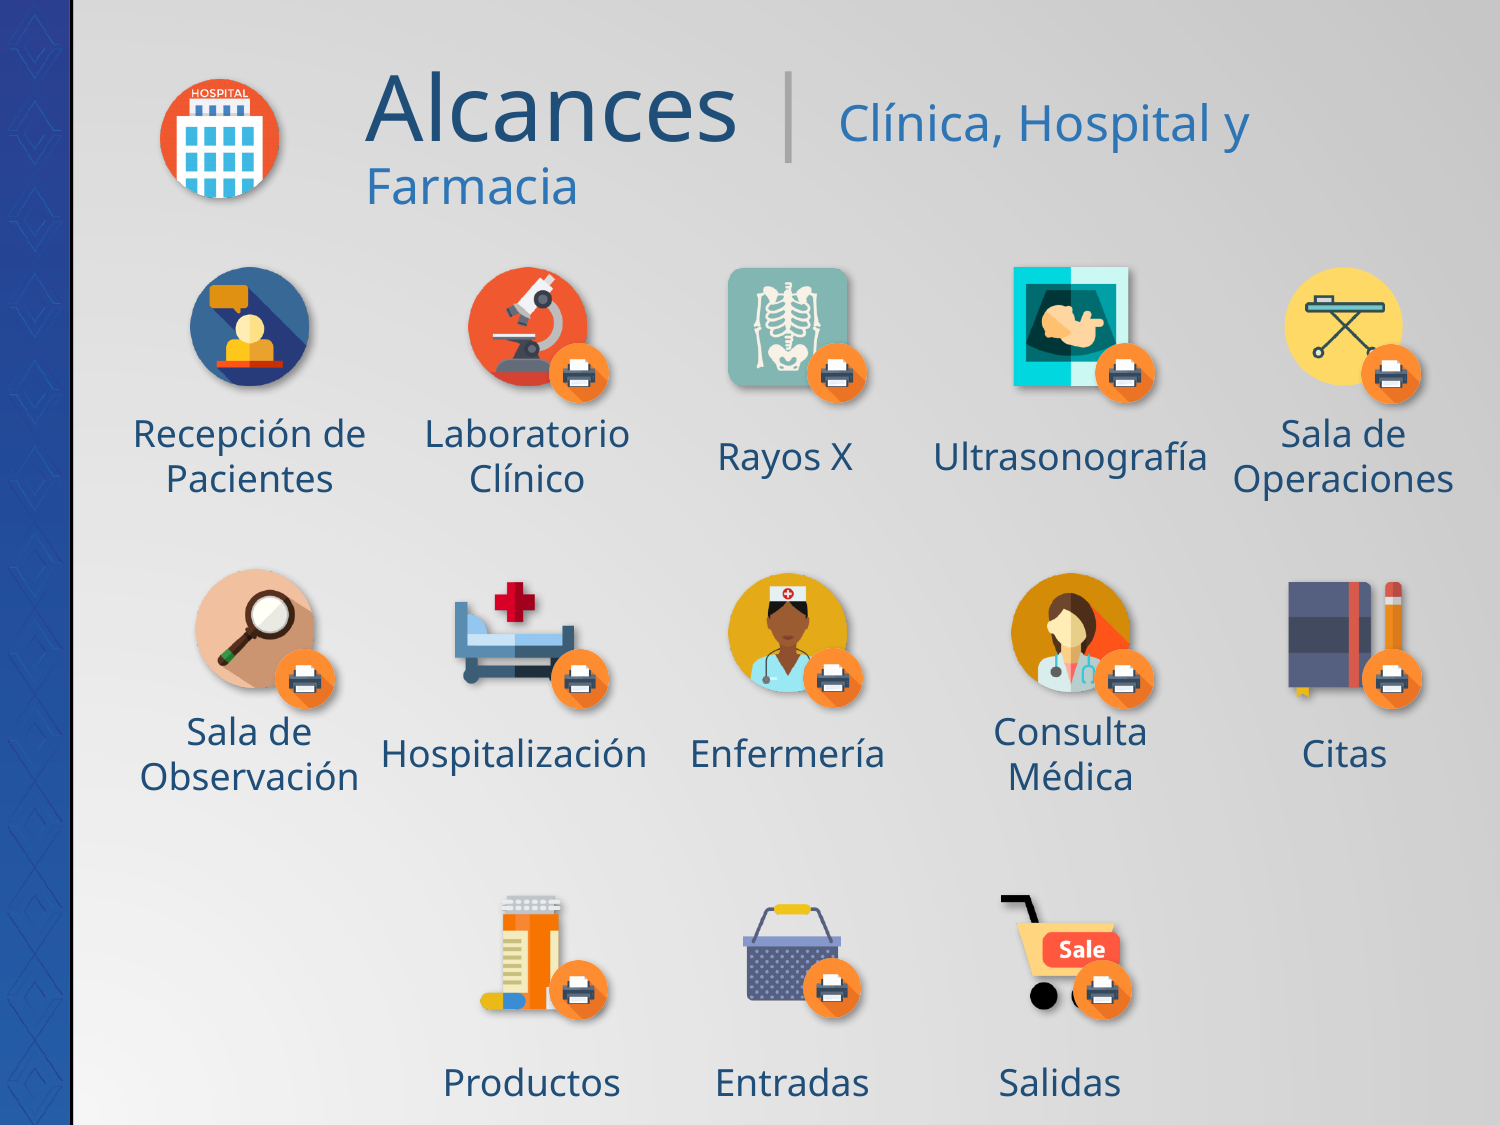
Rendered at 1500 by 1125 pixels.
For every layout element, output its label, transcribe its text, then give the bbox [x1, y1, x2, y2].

picture [0, 0, 1500, 1125]
text_box Entradas [699, 1051, 885, 1112]
text_box Enfermería [674, 723, 901, 783]
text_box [1284, 267, 1403, 386]
text_box Sala de Operaciones [1217, 402, 1470, 508]
text_box Ultrasonografía [918, 425, 1217, 485]
text_box Salidas [983, 1051, 1137, 1112]
text_box Rayos X [702, 425, 868, 485]
text_box Recepción de Pacientes [117, 402, 382, 508]
text_box Hospitalización [365, 723, 663, 783]
text_box Citas [1286, 723, 1403, 783]
text_box Consulta Médica [978, 700, 1164, 806]
text_box Sala de Observación [124, 700, 375, 806]
text_box Productos [427, 1051, 636, 1112]
title Alcances | Clínica, Hospital y Farmacia [350, 45, 1425, 233]
text_box Laboratorio Clínico [409, 402, 646, 508]
